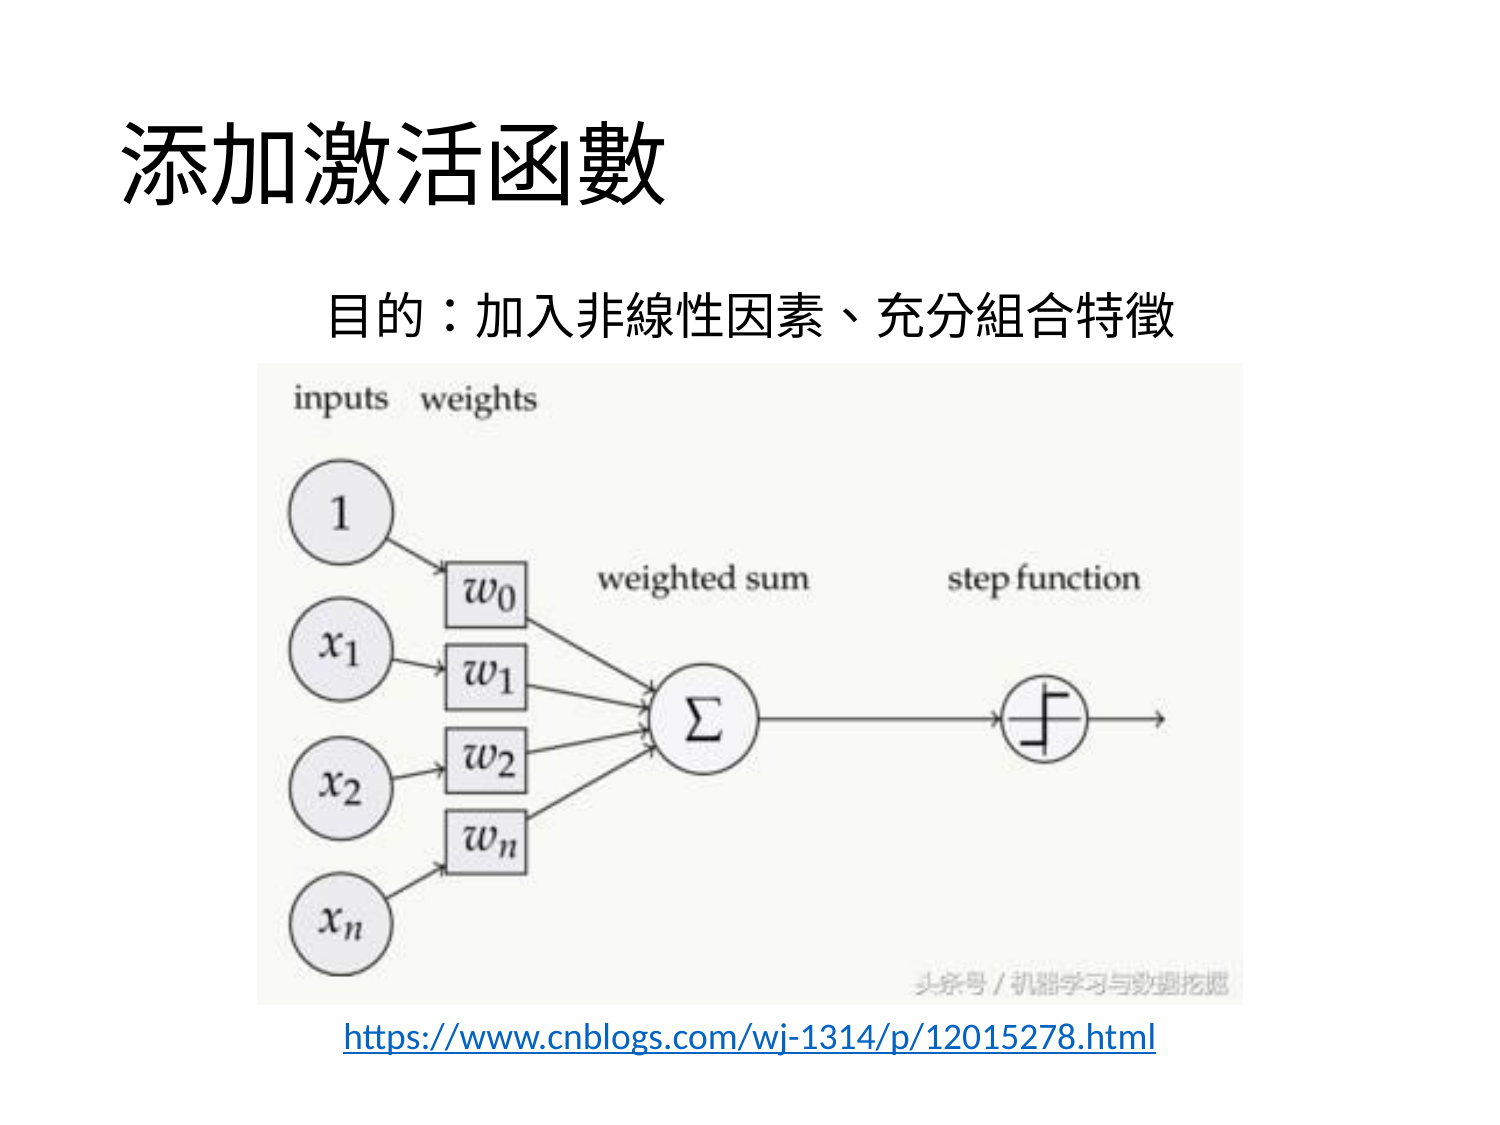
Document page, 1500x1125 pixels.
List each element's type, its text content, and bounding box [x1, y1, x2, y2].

text_box 目的：加入非線性因素、充分組合特徵 [287, 277, 1213, 352]
text_box https://www.cnblogs.com/wj-1314/p/12015278.html [54, 1004, 1446, 1065]
picture [257, 363, 1243, 1005]
title 添加激活函數 [103, 59, 1397, 278]
